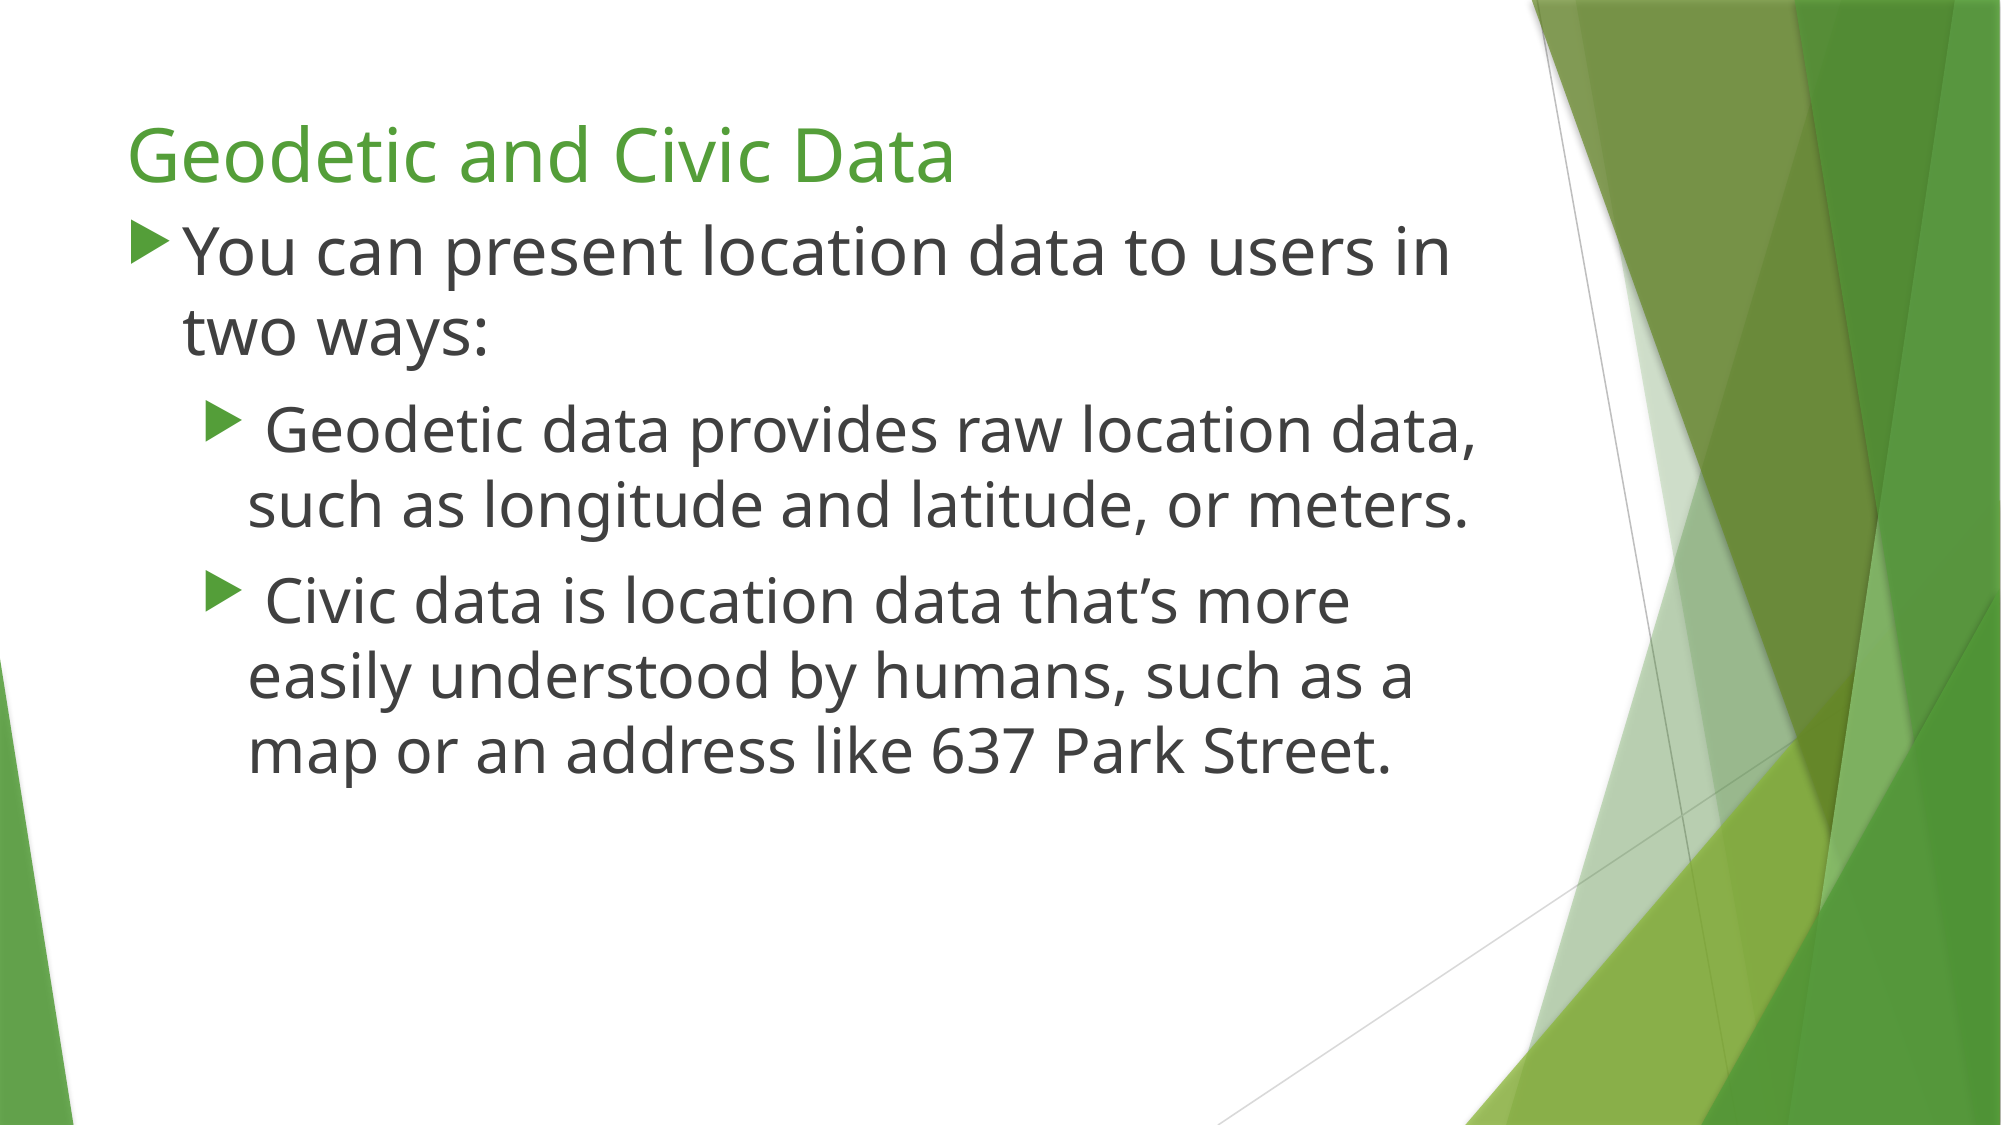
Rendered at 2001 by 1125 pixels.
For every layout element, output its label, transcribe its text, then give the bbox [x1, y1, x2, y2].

title Geodetic and Civic Data [111, 99, 1522, 317]
list You can present location data to users in two ways: Geodetic data provides raw location data, such as longitude and latitude, or meters. Civic data is location data that’s more easily understood by humans, such as a map or an address like 637 Park Street. [111, 201, 1503, 1073]
